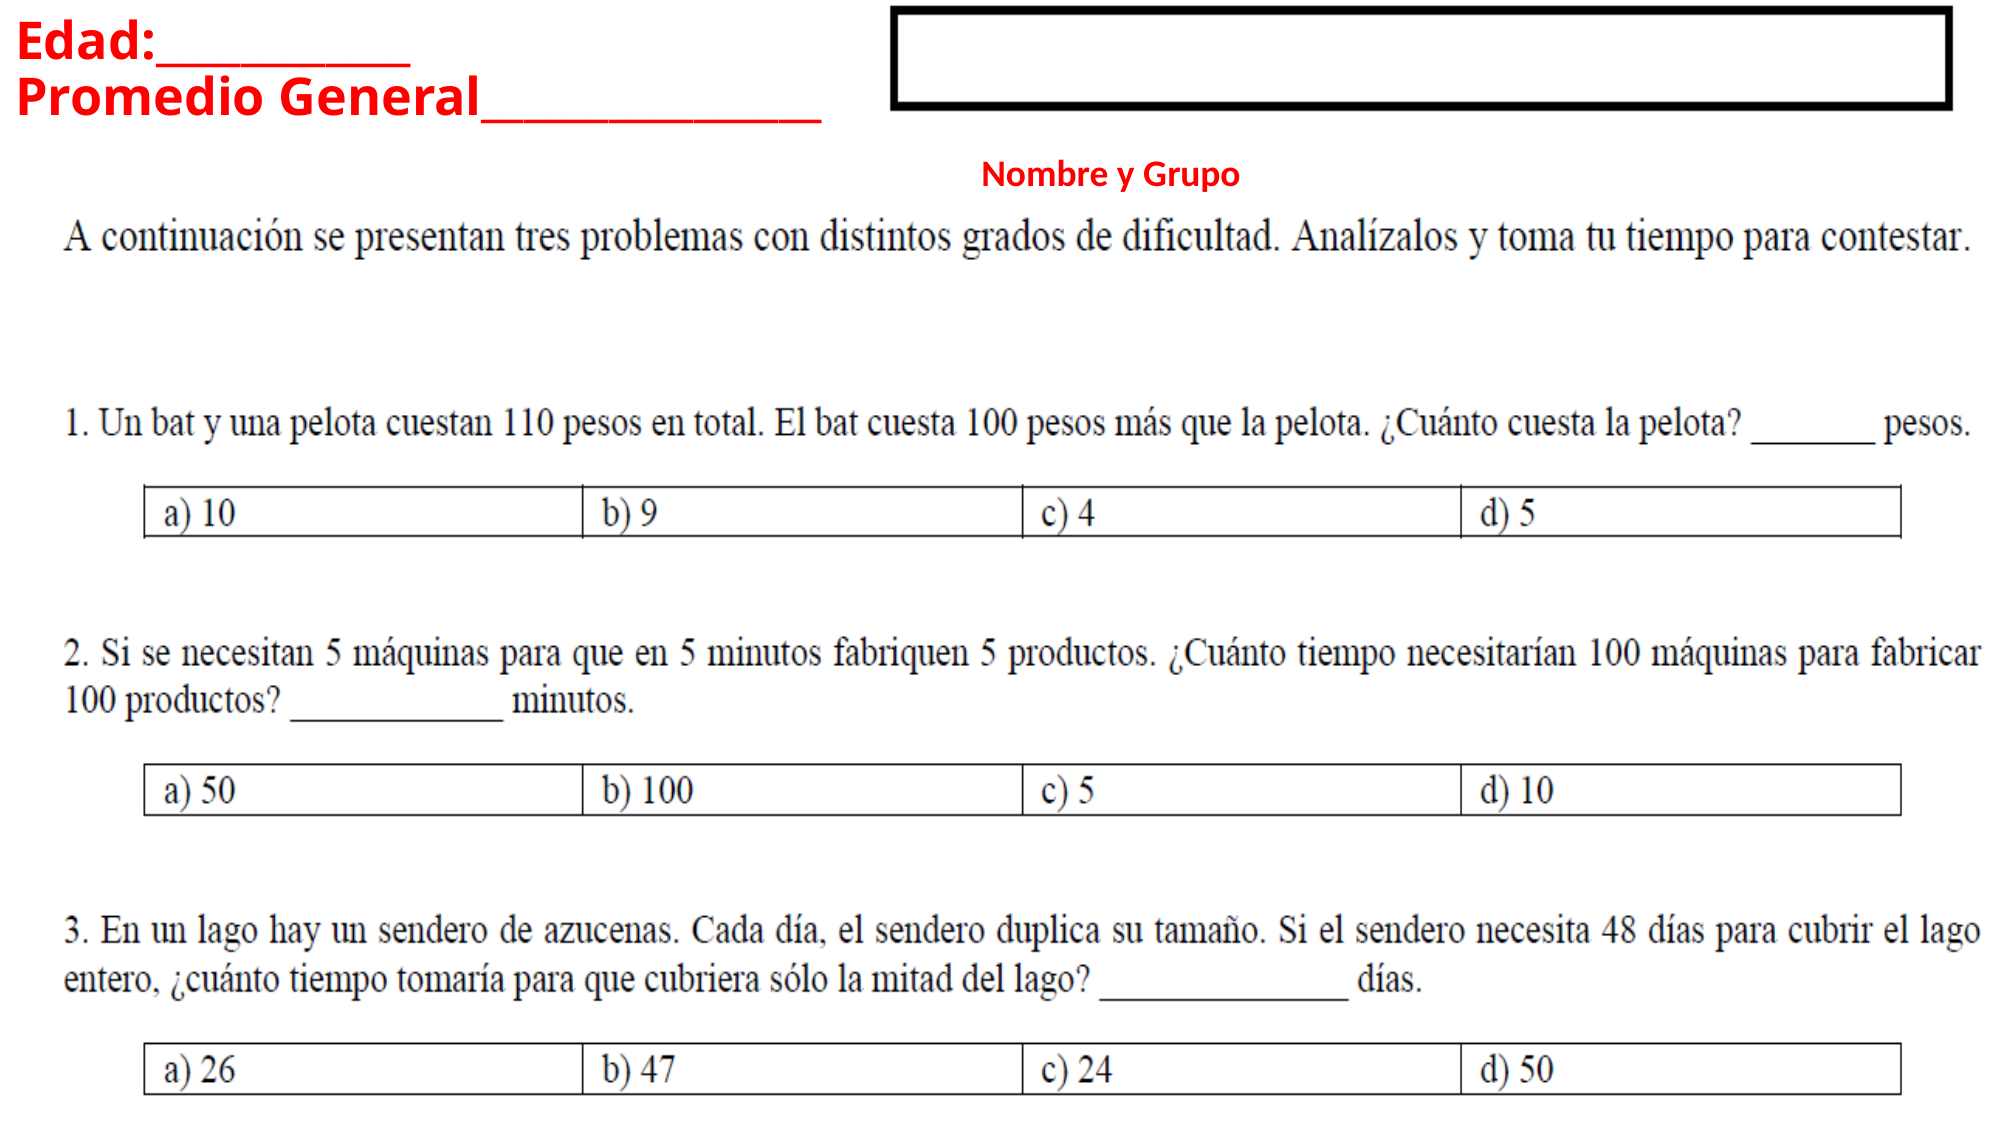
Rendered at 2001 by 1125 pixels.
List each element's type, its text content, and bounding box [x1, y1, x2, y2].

picture [40, 0, 1995, 1125]
title Edad:____________ Promedio General________________ [0, 0, 40, 142]
